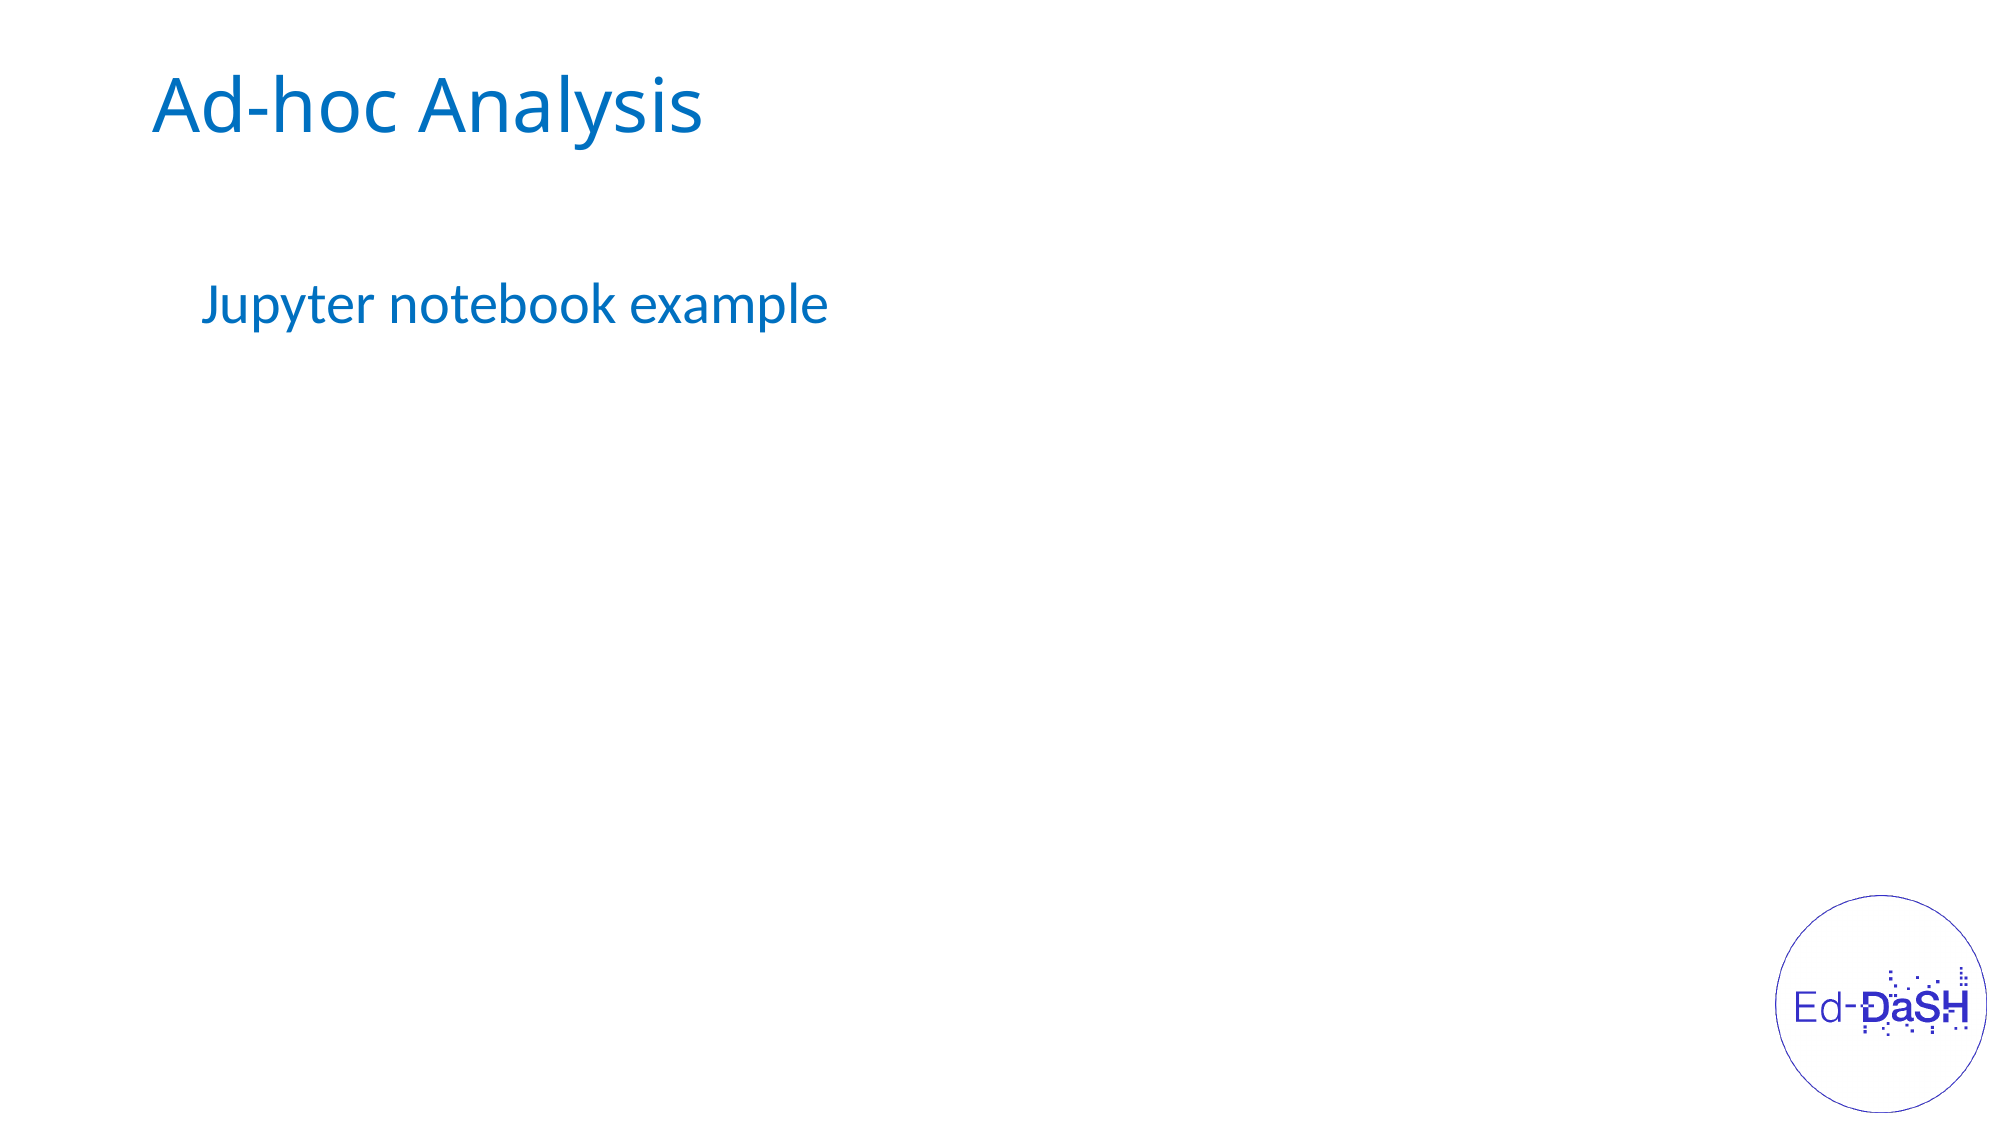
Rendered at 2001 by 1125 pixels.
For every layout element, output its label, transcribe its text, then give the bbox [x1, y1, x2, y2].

text_box Jupyter notebook example [186, 257, 1740, 413]
picture [1774, 895, 1987, 1113]
title Ad-hoc Analysis [137, 59, 1863, 157]
